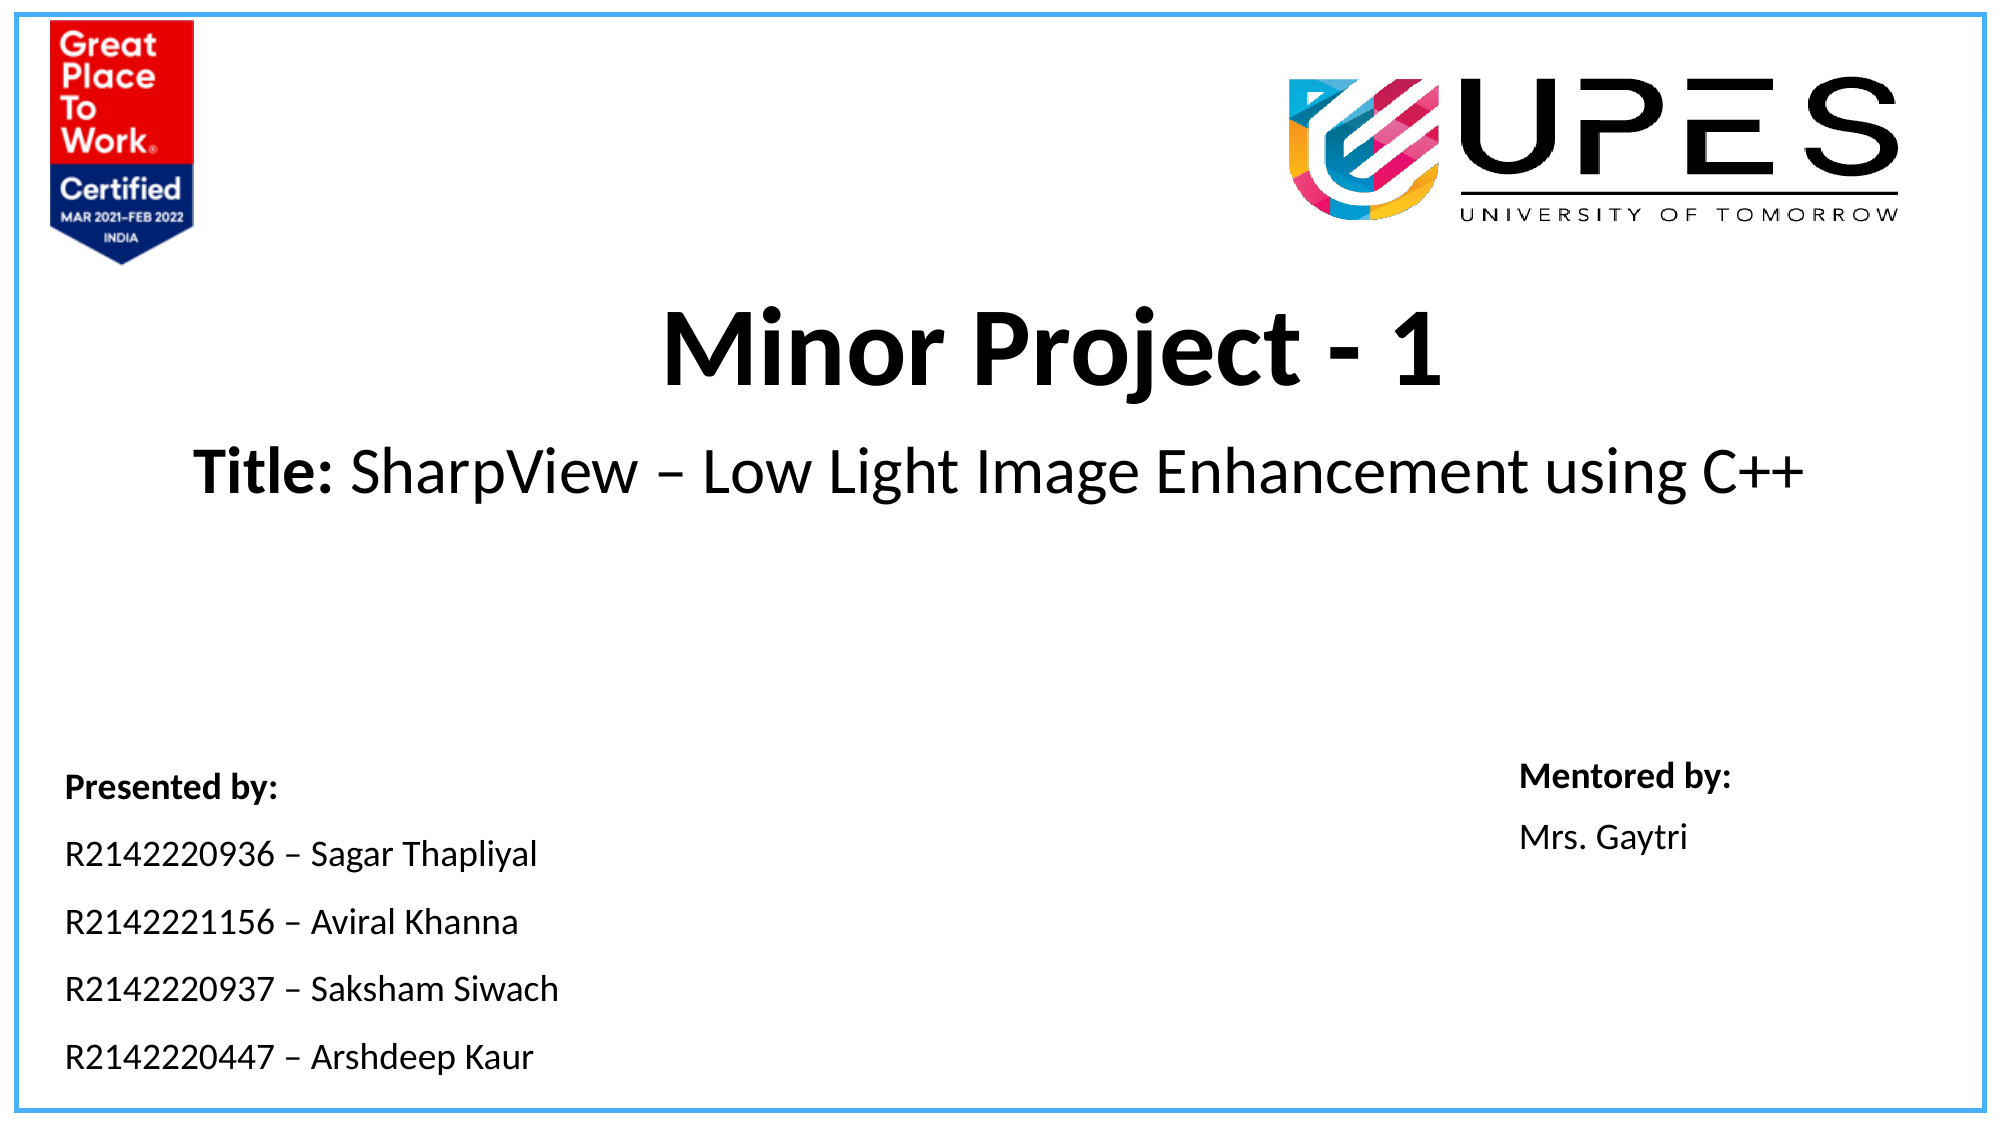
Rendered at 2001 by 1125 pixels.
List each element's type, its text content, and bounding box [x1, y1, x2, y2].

text_box Presented by: R2142220936 – Sagar Thapliyal R2142221156 – Aviral Khanna R2142220937 – Saksham Siwach R2142220447 – Arshdeep Kaur [49, 731, 697, 1085]
picture [1227, 20, 1978, 266]
text_box Mentored by: [1504, 743, 1950, 804]
text_box Title: SharpView – Low Light Image Enhancement using C++ [165, 419, 1835, 515]
text_box Mrs. Gaytri [1504, 804, 1950, 865]
picture [49, 20, 194, 266]
text_box Minor Project - 1 [502, 265, 1603, 416]
